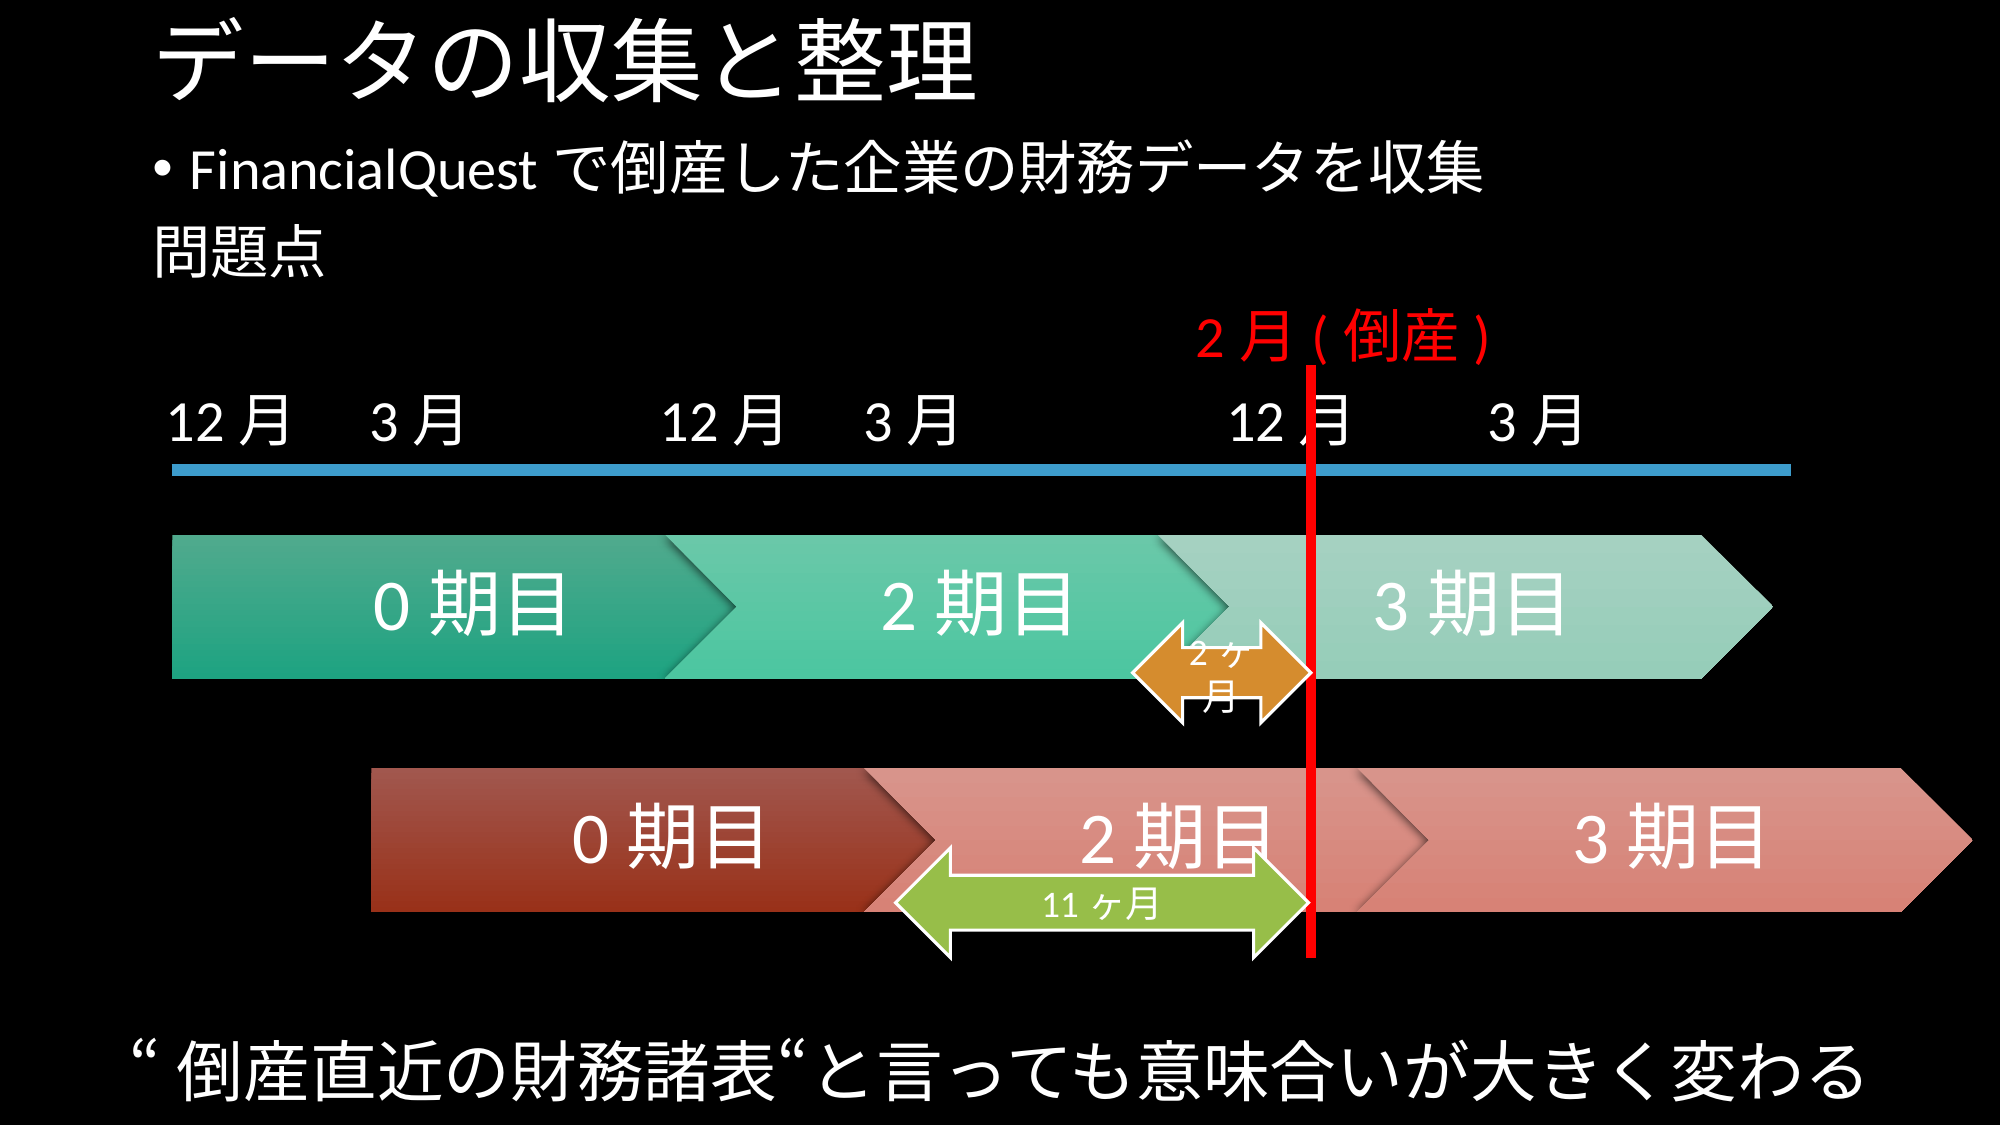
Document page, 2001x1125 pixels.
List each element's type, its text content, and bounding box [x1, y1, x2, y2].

text_box “倒産直近の財務諸表“と言っても意味合いが大きく変わる [101, 1022, 1899, 1117]
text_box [171, 534, 1310, 679]
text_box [370, 768, 1310, 913]
list FinancialQuestで倒産した企業の財務データを収集 問題点 2月(倒産) 12月 3月 12月 3月 12月 3月 [137, 132, 1863, 846]
text_box 2ヶ月 [1136, 679, 1307, 727]
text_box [1311, 768, 1973, 913]
text_box 11ヶ月 [903, 913, 1301, 962]
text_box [1311, 534, 1774, 679]
title データの収集と整理 [137, 0, 1863, 132]
